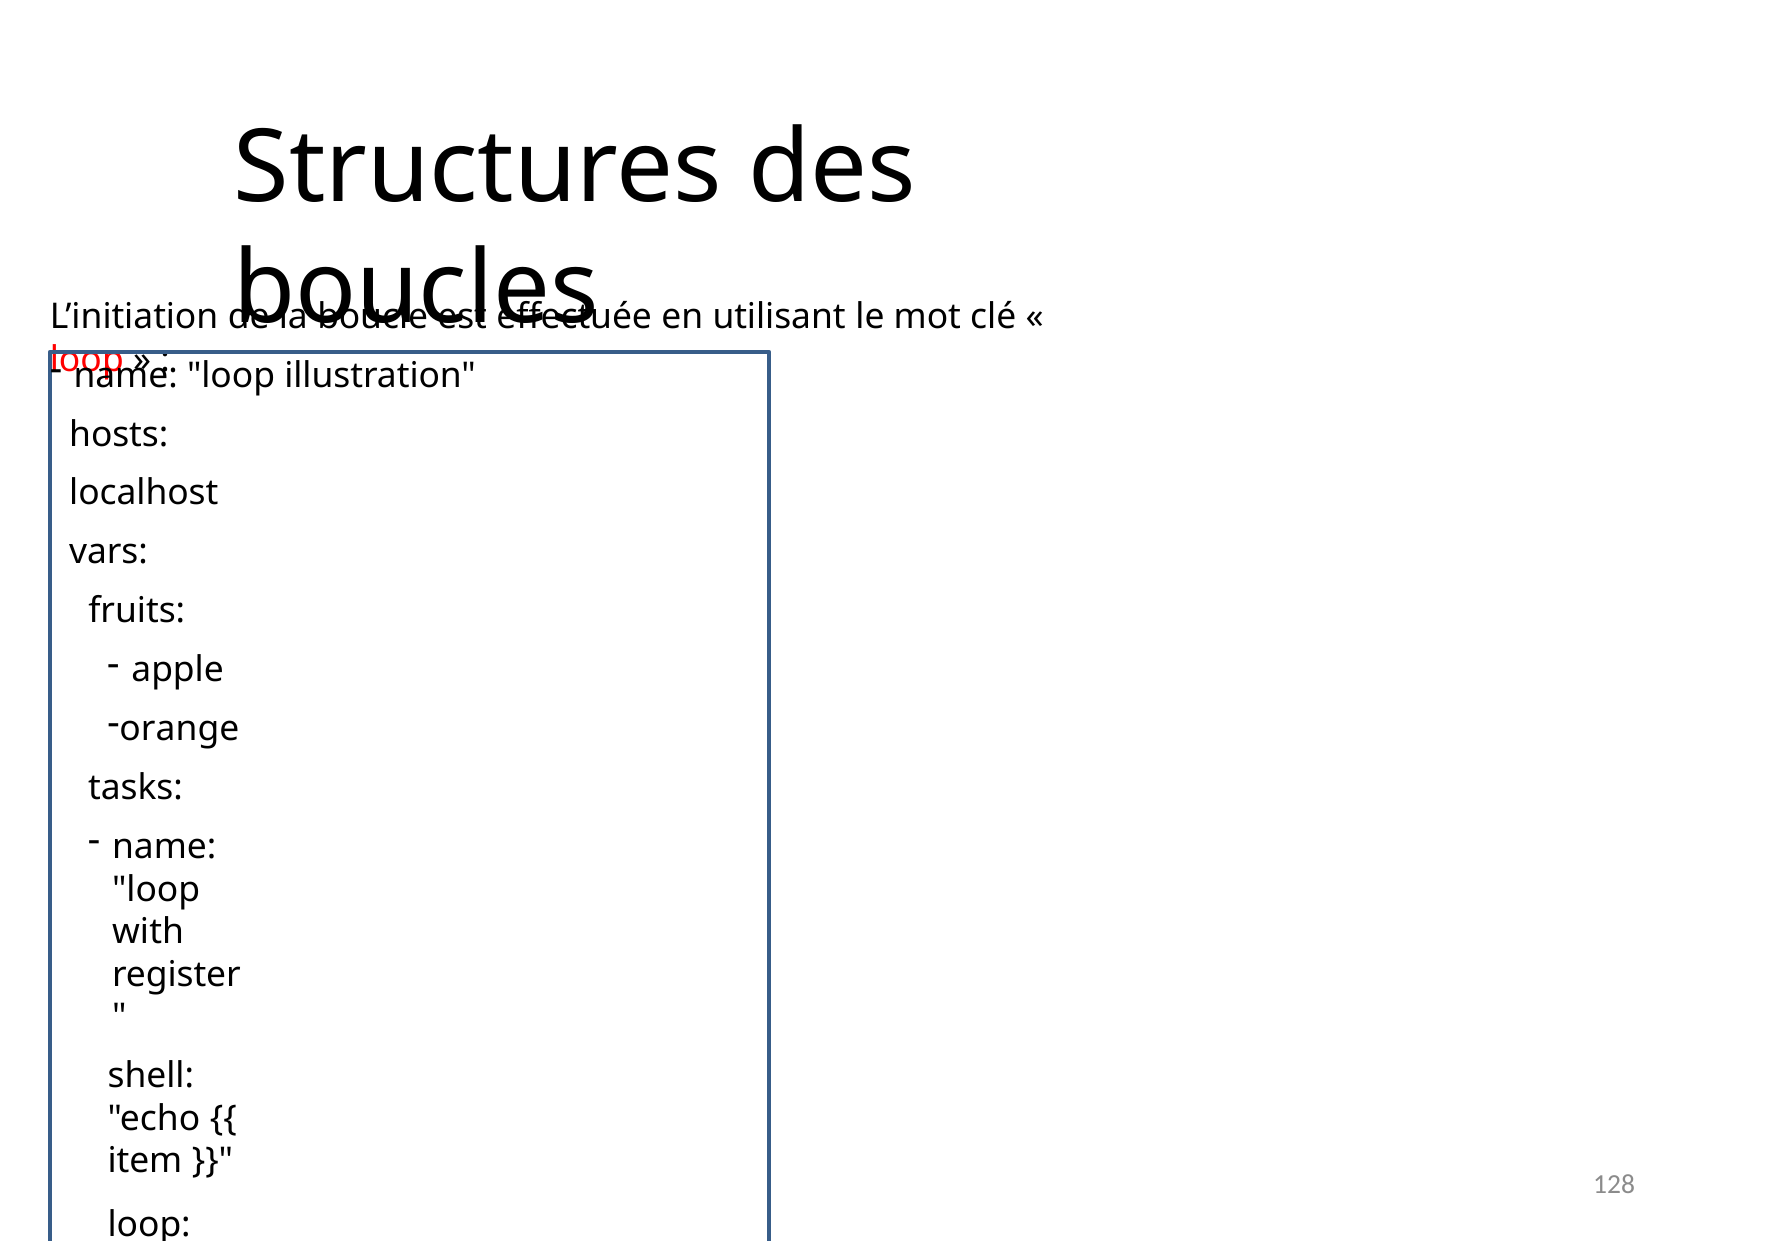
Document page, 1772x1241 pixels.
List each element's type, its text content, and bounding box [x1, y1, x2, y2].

text_box L’initiation de la boucle est effectuée en utilisant le mot clé « loop » : [47, 291, 1121, 379]
slide_number 128 [1251, 1149, 1651, 1216]
title Structures des boucles [231, 98, 1212, 343]
text_box name: "loop illustration" hosts: localhost vars: fruits: apple orange tasks: name: "loop with register" shell: "echo {{ item }}" loop: "{{ fruits }}" register: echo name: "affichage resultats" debug: msg: "{{ echo }}" [49, 351, 770, 1241]
